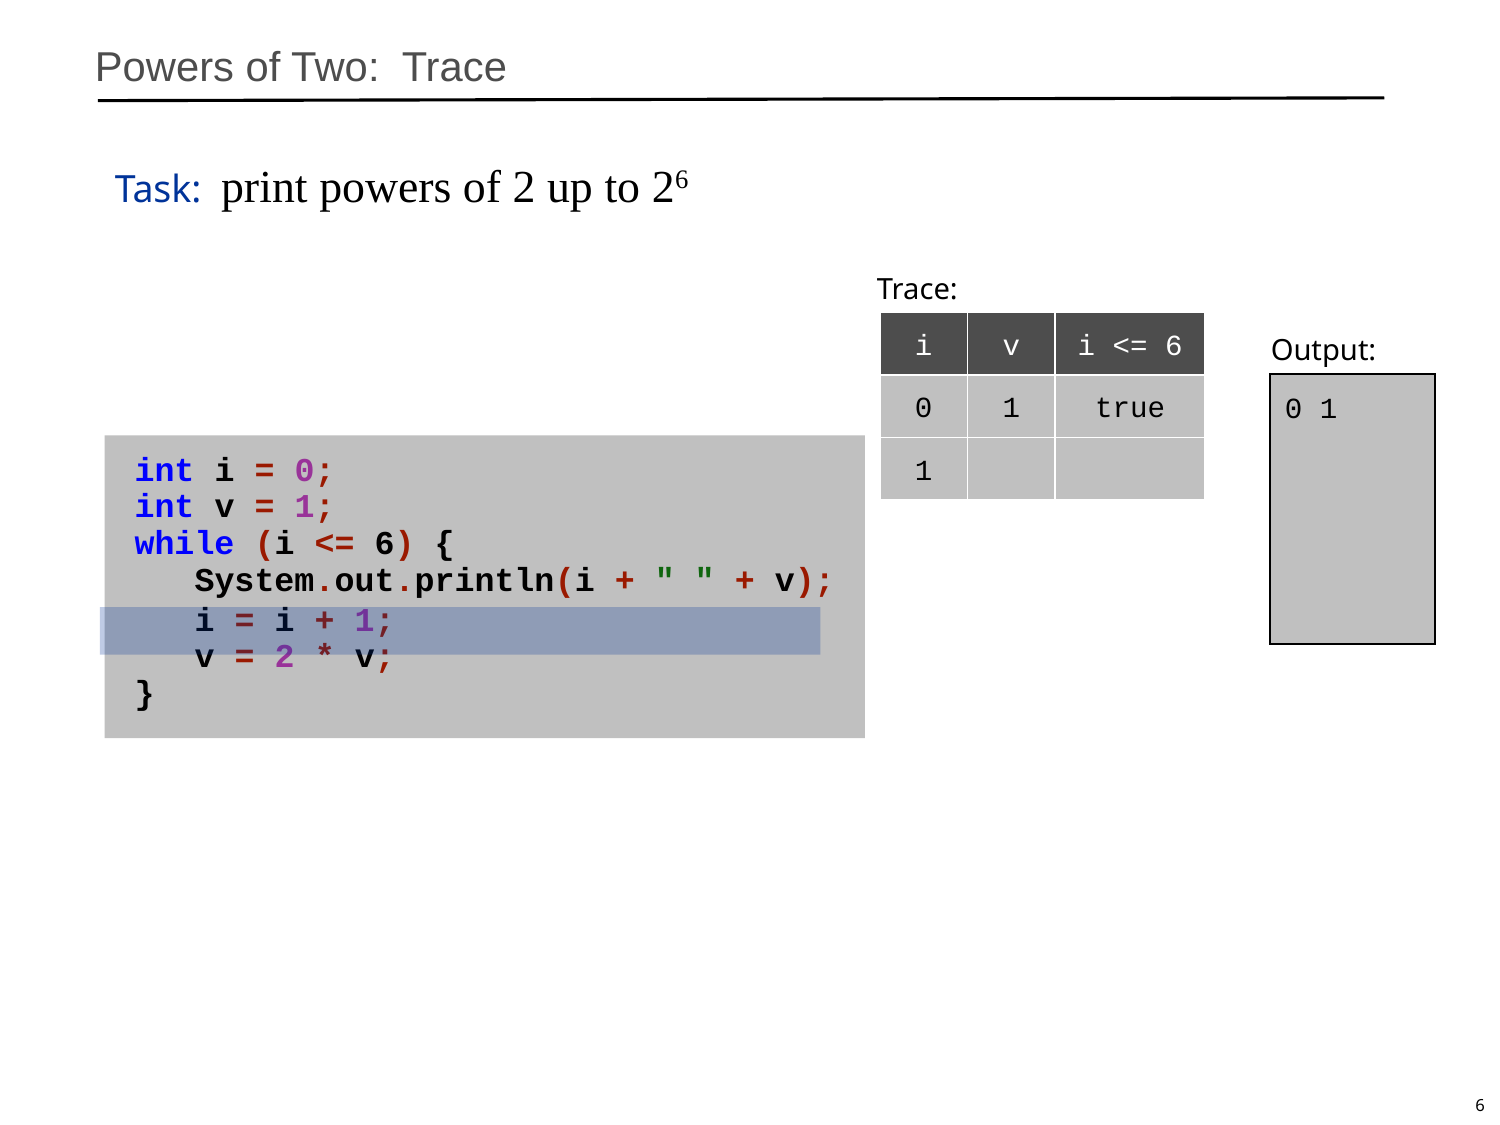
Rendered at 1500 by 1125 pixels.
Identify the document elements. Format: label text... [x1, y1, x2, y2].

title Powers of Two: Trace [79, 33, 1371, 109]
text_box 0 [879, 375, 967, 437]
text_box 1 [879, 437, 967, 500]
text_box [99, 607, 821, 655]
slide_number 6 [1187, 1087, 1500, 1125]
text_box i [879, 312, 967, 375]
text_box [1054, 437, 1205, 500]
text_box i <= 6 [1054, 312, 1205, 375]
list Task: print powers of 2 up to 26 [99, 149, 1388, 262]
text_box [967, 437, 1054, 500]
text_box 1 [967, 375, 1054, 437]
text_box true [1054, 375, 1205, 437]
text_box 0 1 [1269, 374, 1436, 644]
text_box v [967, 312, 1054, 375]
